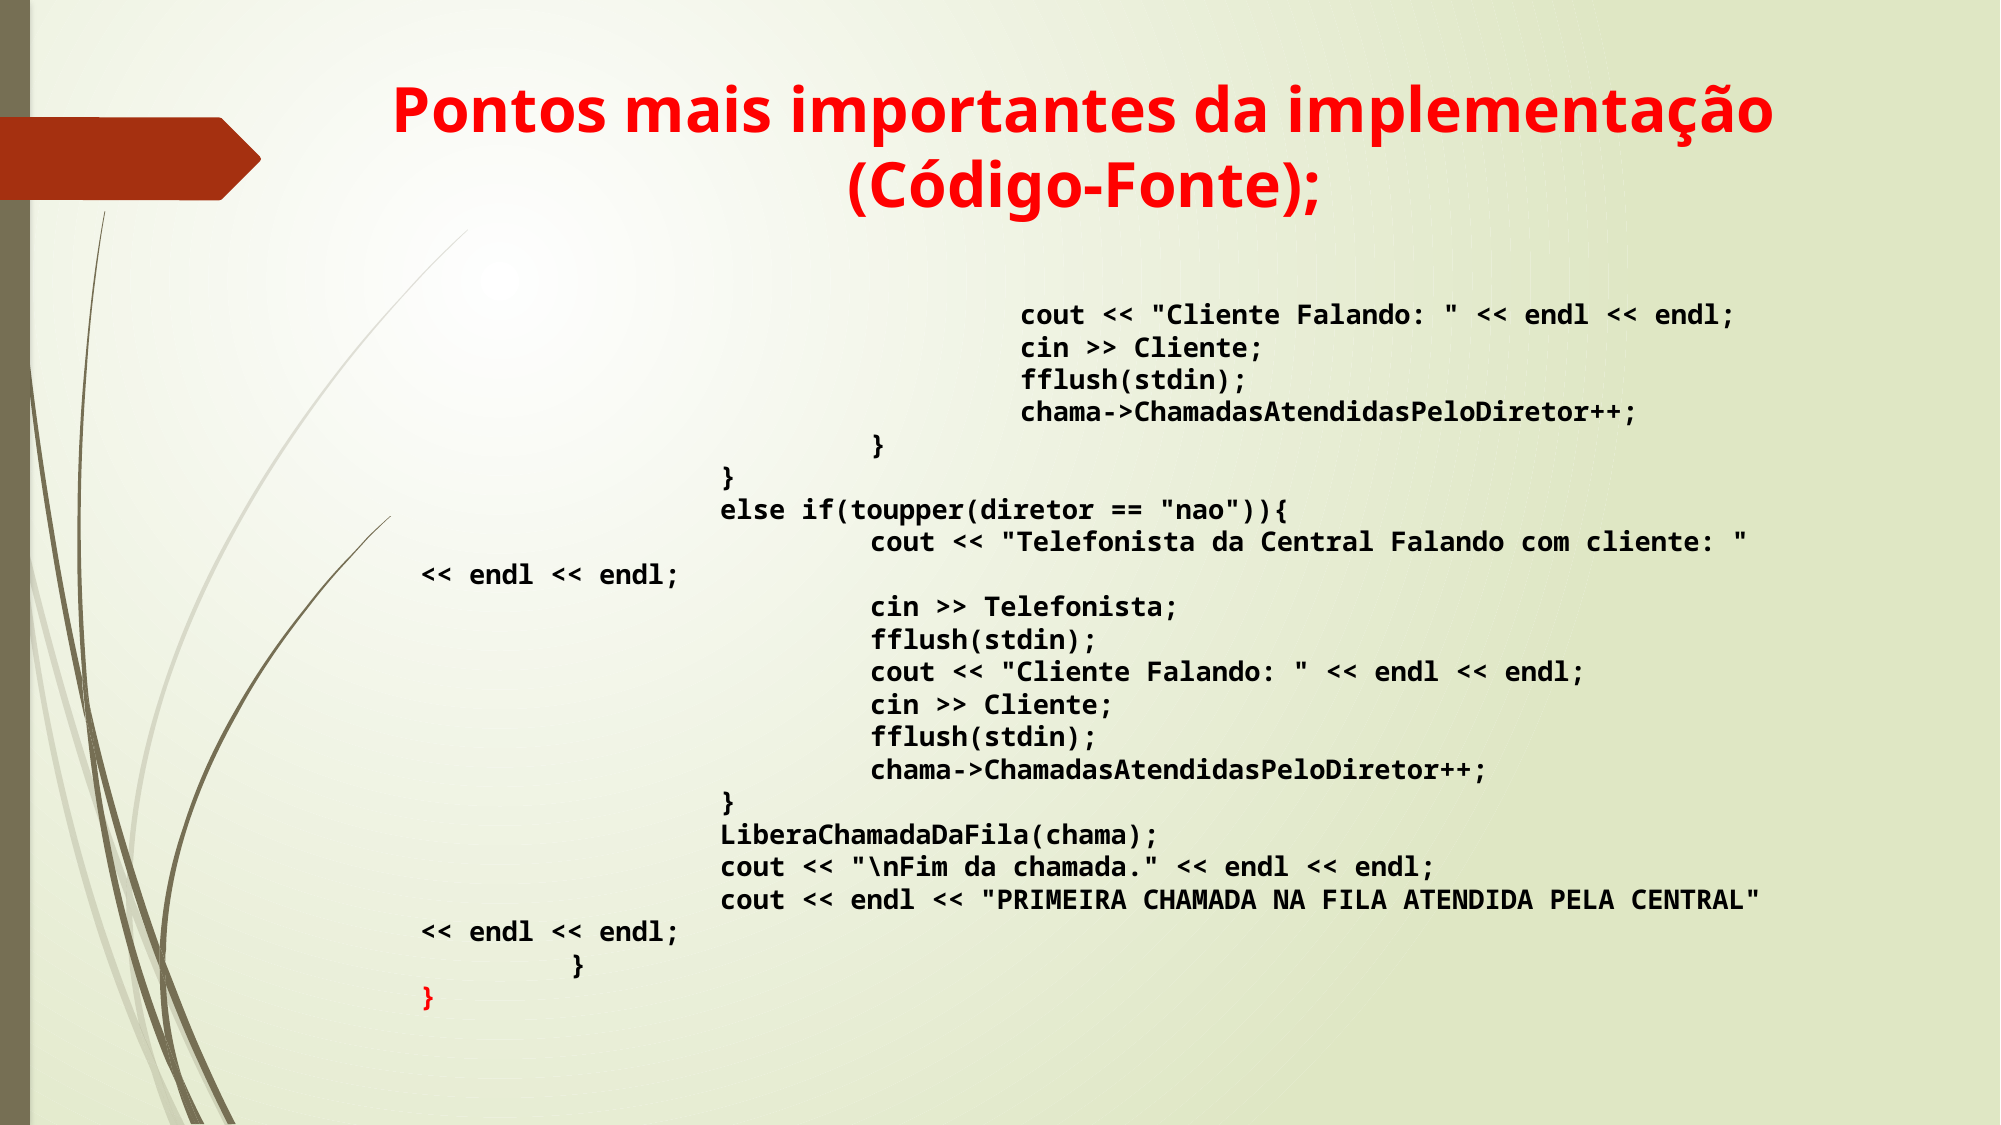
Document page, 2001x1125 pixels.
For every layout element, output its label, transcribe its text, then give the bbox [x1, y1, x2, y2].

list cout << "Cliente Falando: " << endl << endl; cin >> Cliente; fflush(stdin); chama->ChamadasAtendidasPeloDiretor++; } } else if(toupper(diretor == "nao")){ cout << "Telefonista da Central Falando com cliente: " << endl << endl; cin >> Telefonista; fflush(stdin); cout << "Cliente Falando: " << endl << endl; cin >> Cliente; fflush(stdin); chama->ChamadasAtendidasPeloDiretor++; } LiberaChamadaDaFila(chama); cout << "\nFim da chamada." << endl << endl; cout << endl << "PRIMEIRA CHAMADA NA FILA ATENDIDA PELA CENTRAL" << endl << endl; } } [348, 289, 1812, 1092]
title Pontos mais importantes da implementação (Código-Fonte); [281, 62, 1888, 227]
